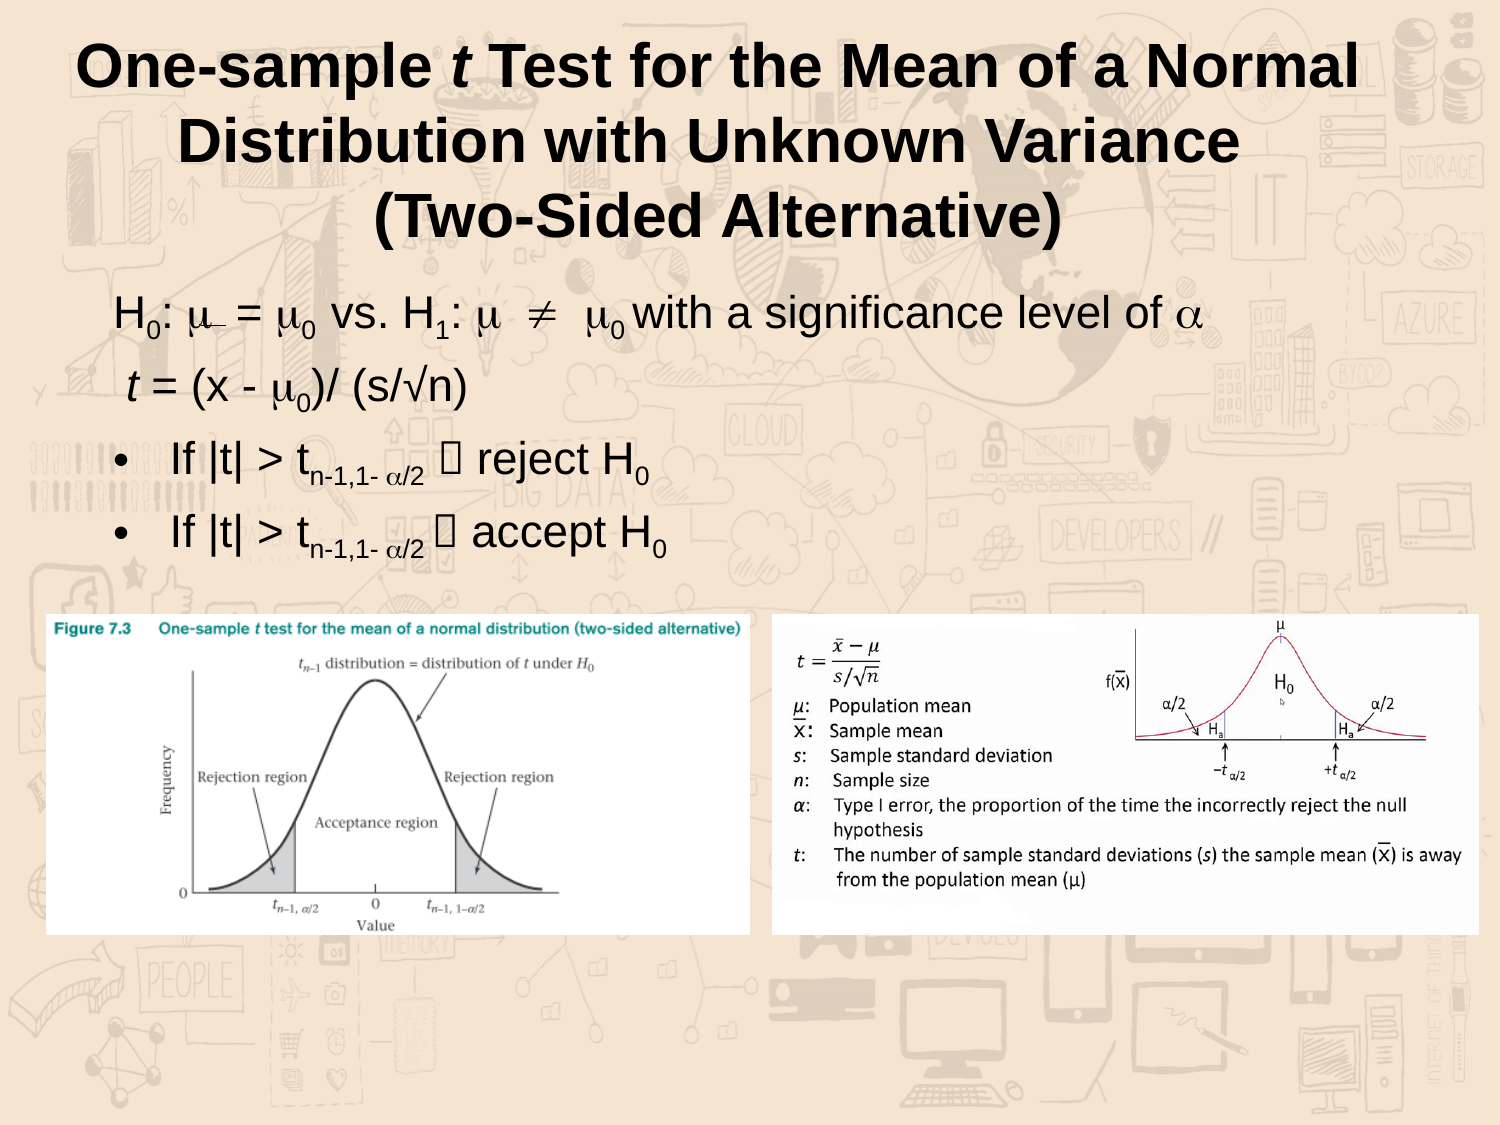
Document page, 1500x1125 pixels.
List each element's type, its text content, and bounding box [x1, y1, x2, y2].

subtitle H0: m = m0 vs. H1: m ¹ m0 with a significance level of a t = (x - m0)/ (s/√n) If |t| > tn-1,1- a/2  reject H0 If |t| > tn-1,1- a/2  accept H0 [105, 274, 1395, 1076]
title One-sample t Test for the Mean of a Normal Distribution with Unknown Variance (Two-Sided Alternative) [36, 49, 1401, 226]
picture [0, 0, 1500, 1125]
